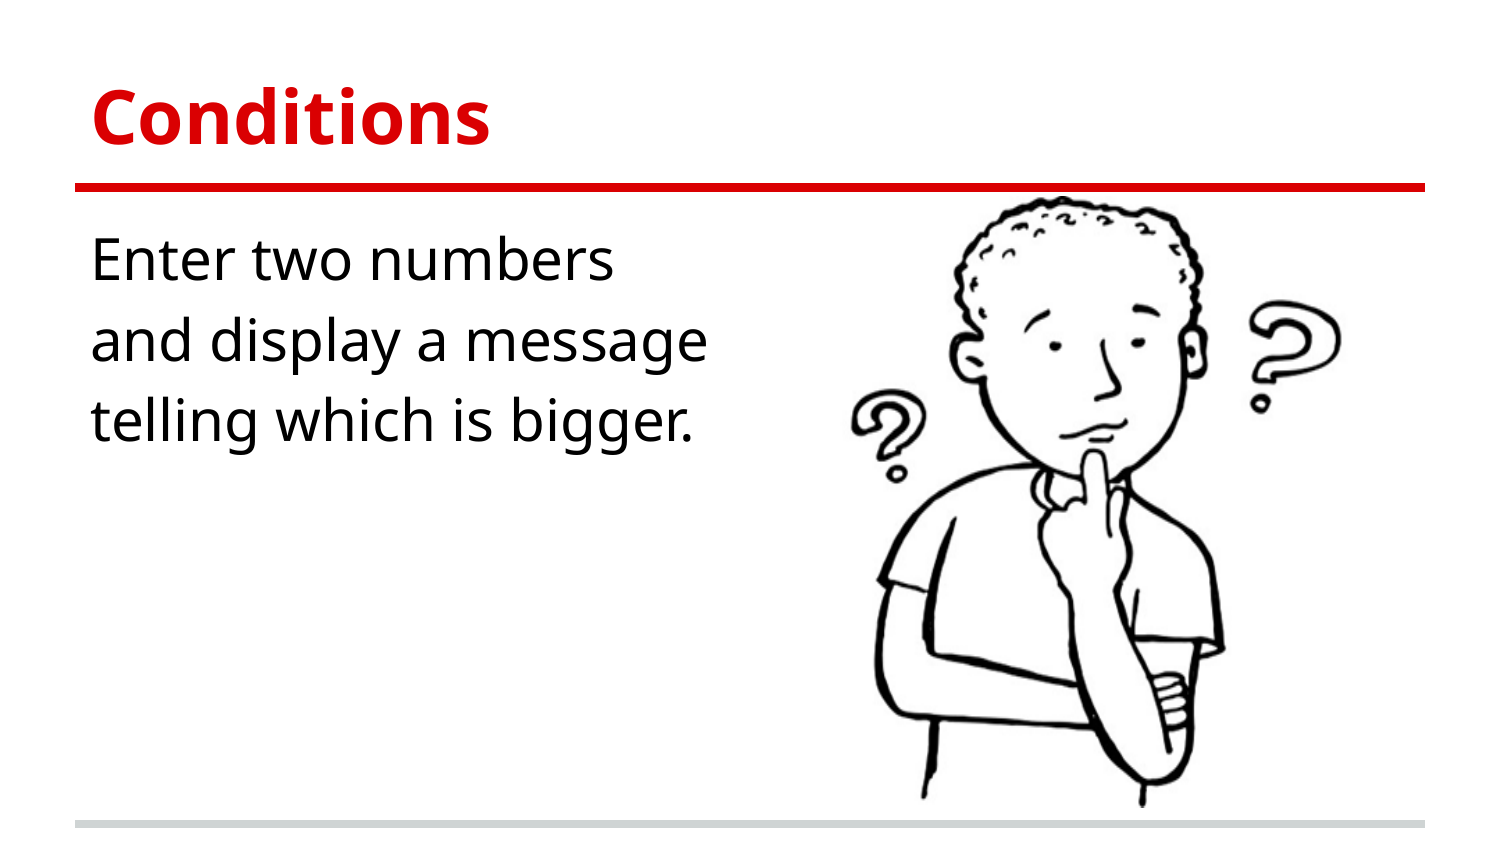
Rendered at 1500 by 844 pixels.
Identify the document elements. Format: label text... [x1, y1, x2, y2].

title Conditions [75, 33, 1425, 175]
picture [769, 196, 1426, 809]
list Enter two numbers and display a message telling which is bigger. [75, 196, 731, 808]
